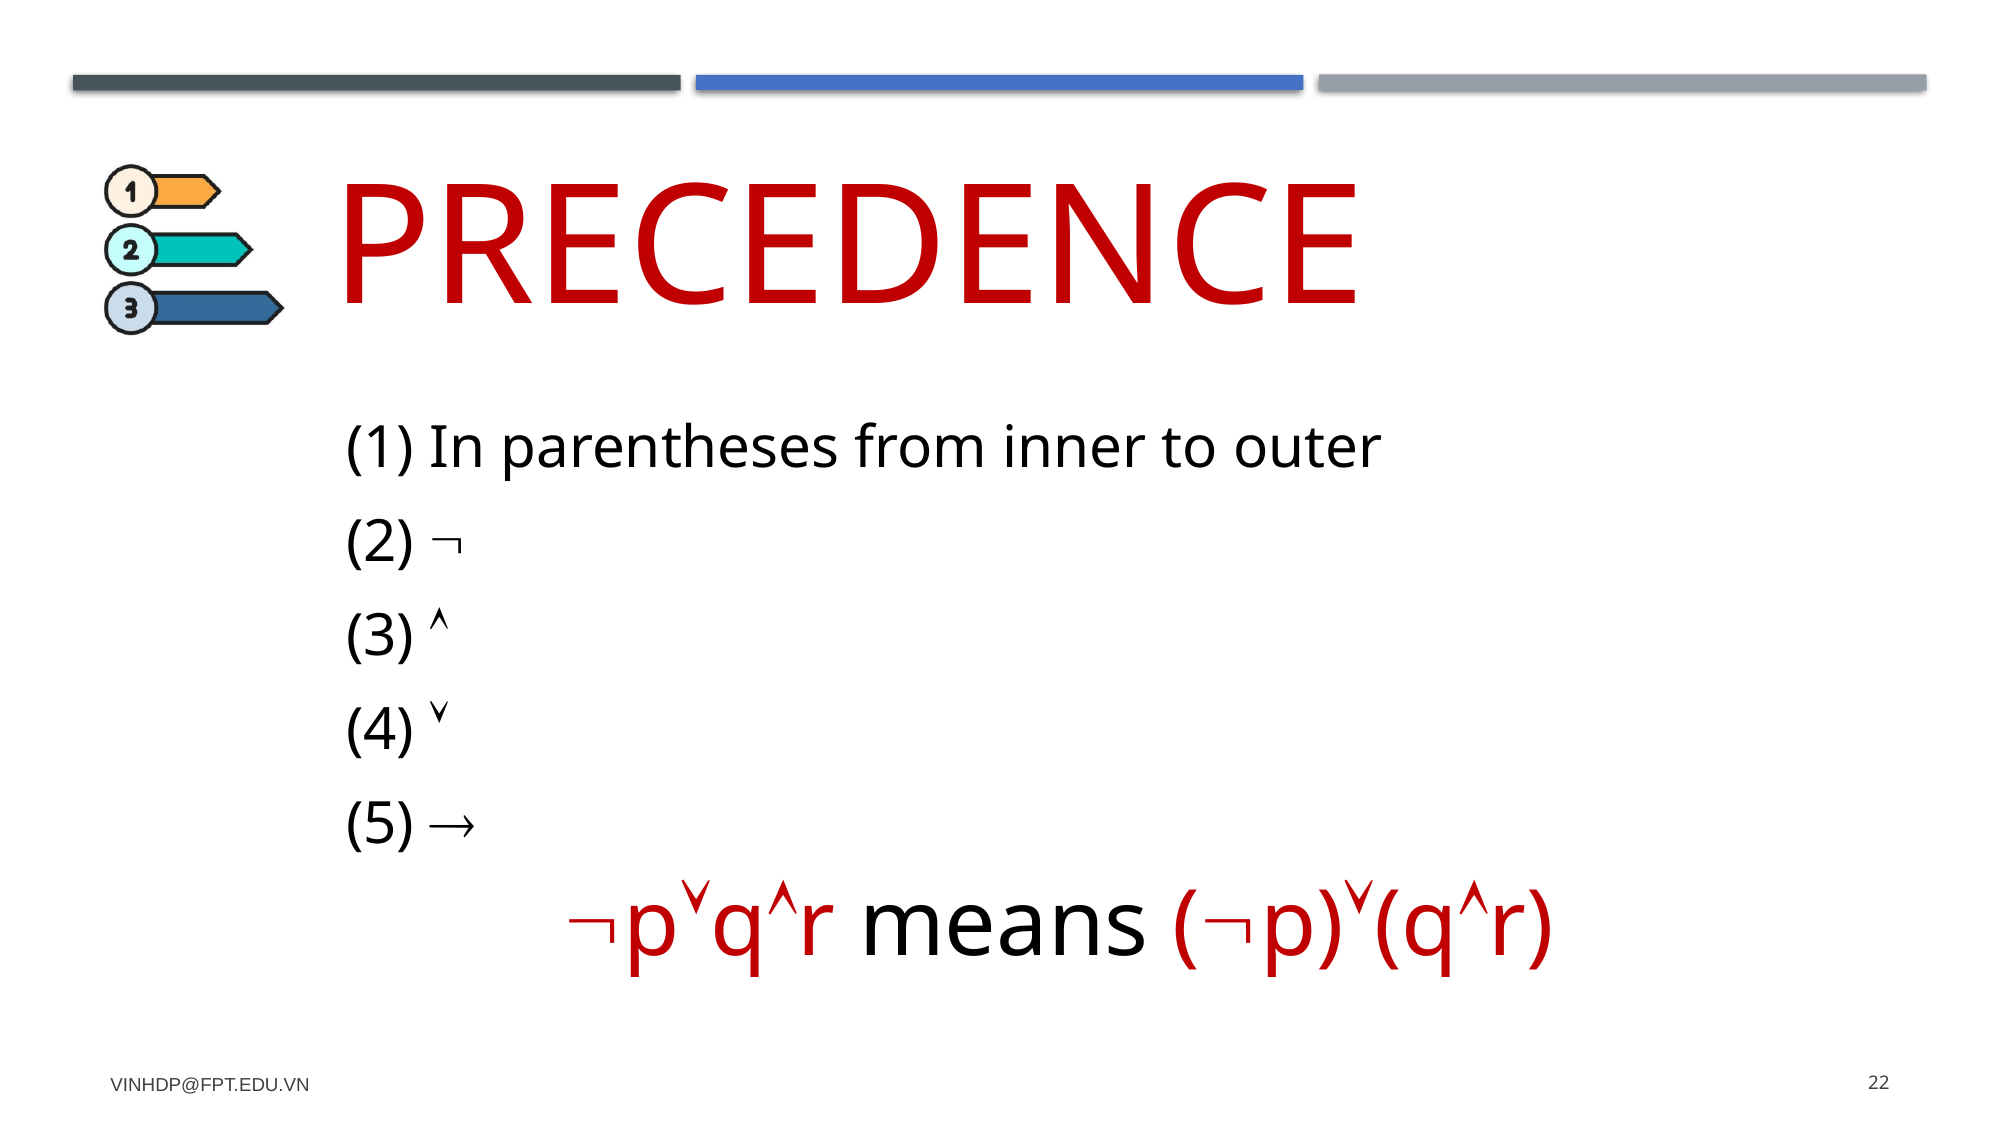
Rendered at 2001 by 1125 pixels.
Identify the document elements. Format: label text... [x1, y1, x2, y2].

picture [92, 156, 302, 345]
text_box pqr means (p)(qr) [549, 856, 1594, 982]
list (1) In parentheses from inner to outer (2)  (3)  (4)  (5)  [320, 344, 1544, 920]
slide_number 22 [1732, 1053, 1905, 1114]
title precedence [316, 156, 1808, 345]
footer vinhdp@fpt.edu.vn [95, 1053, 1230, 1114]
